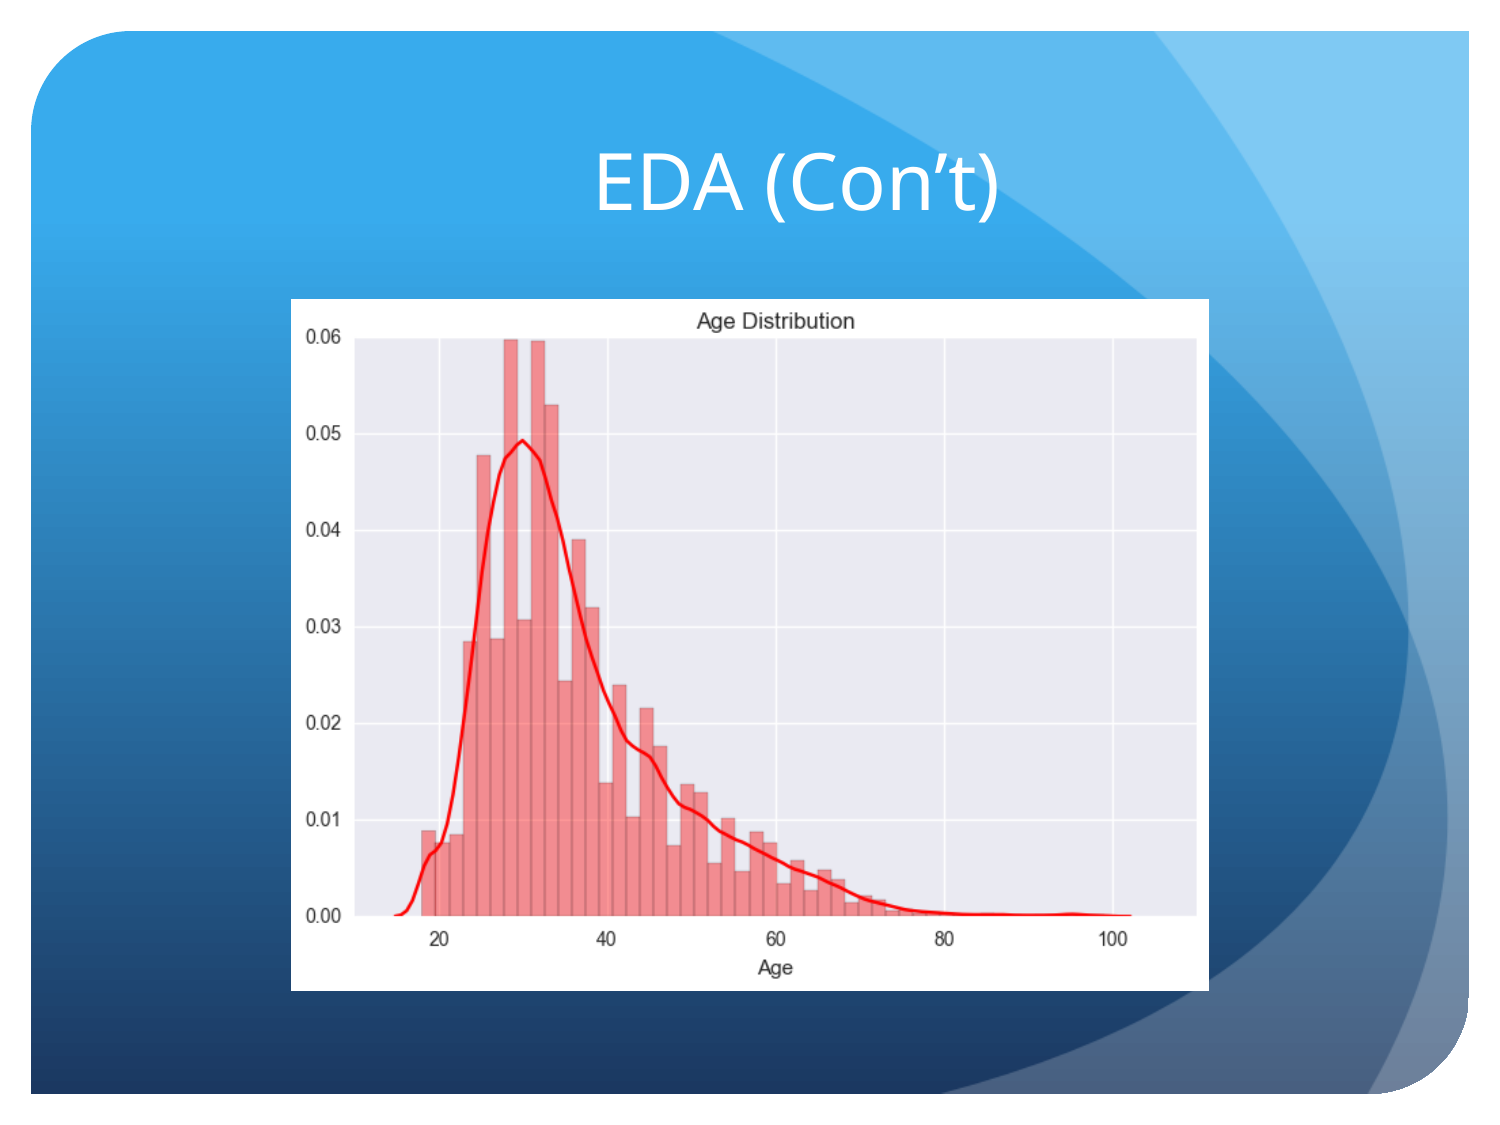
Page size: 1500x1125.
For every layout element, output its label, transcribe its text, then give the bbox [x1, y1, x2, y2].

picture [24, 30, 1473, 1094]
title EDA (Con’t) [127, 62, 1372, 234]
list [127, 299, 1373, 991]
